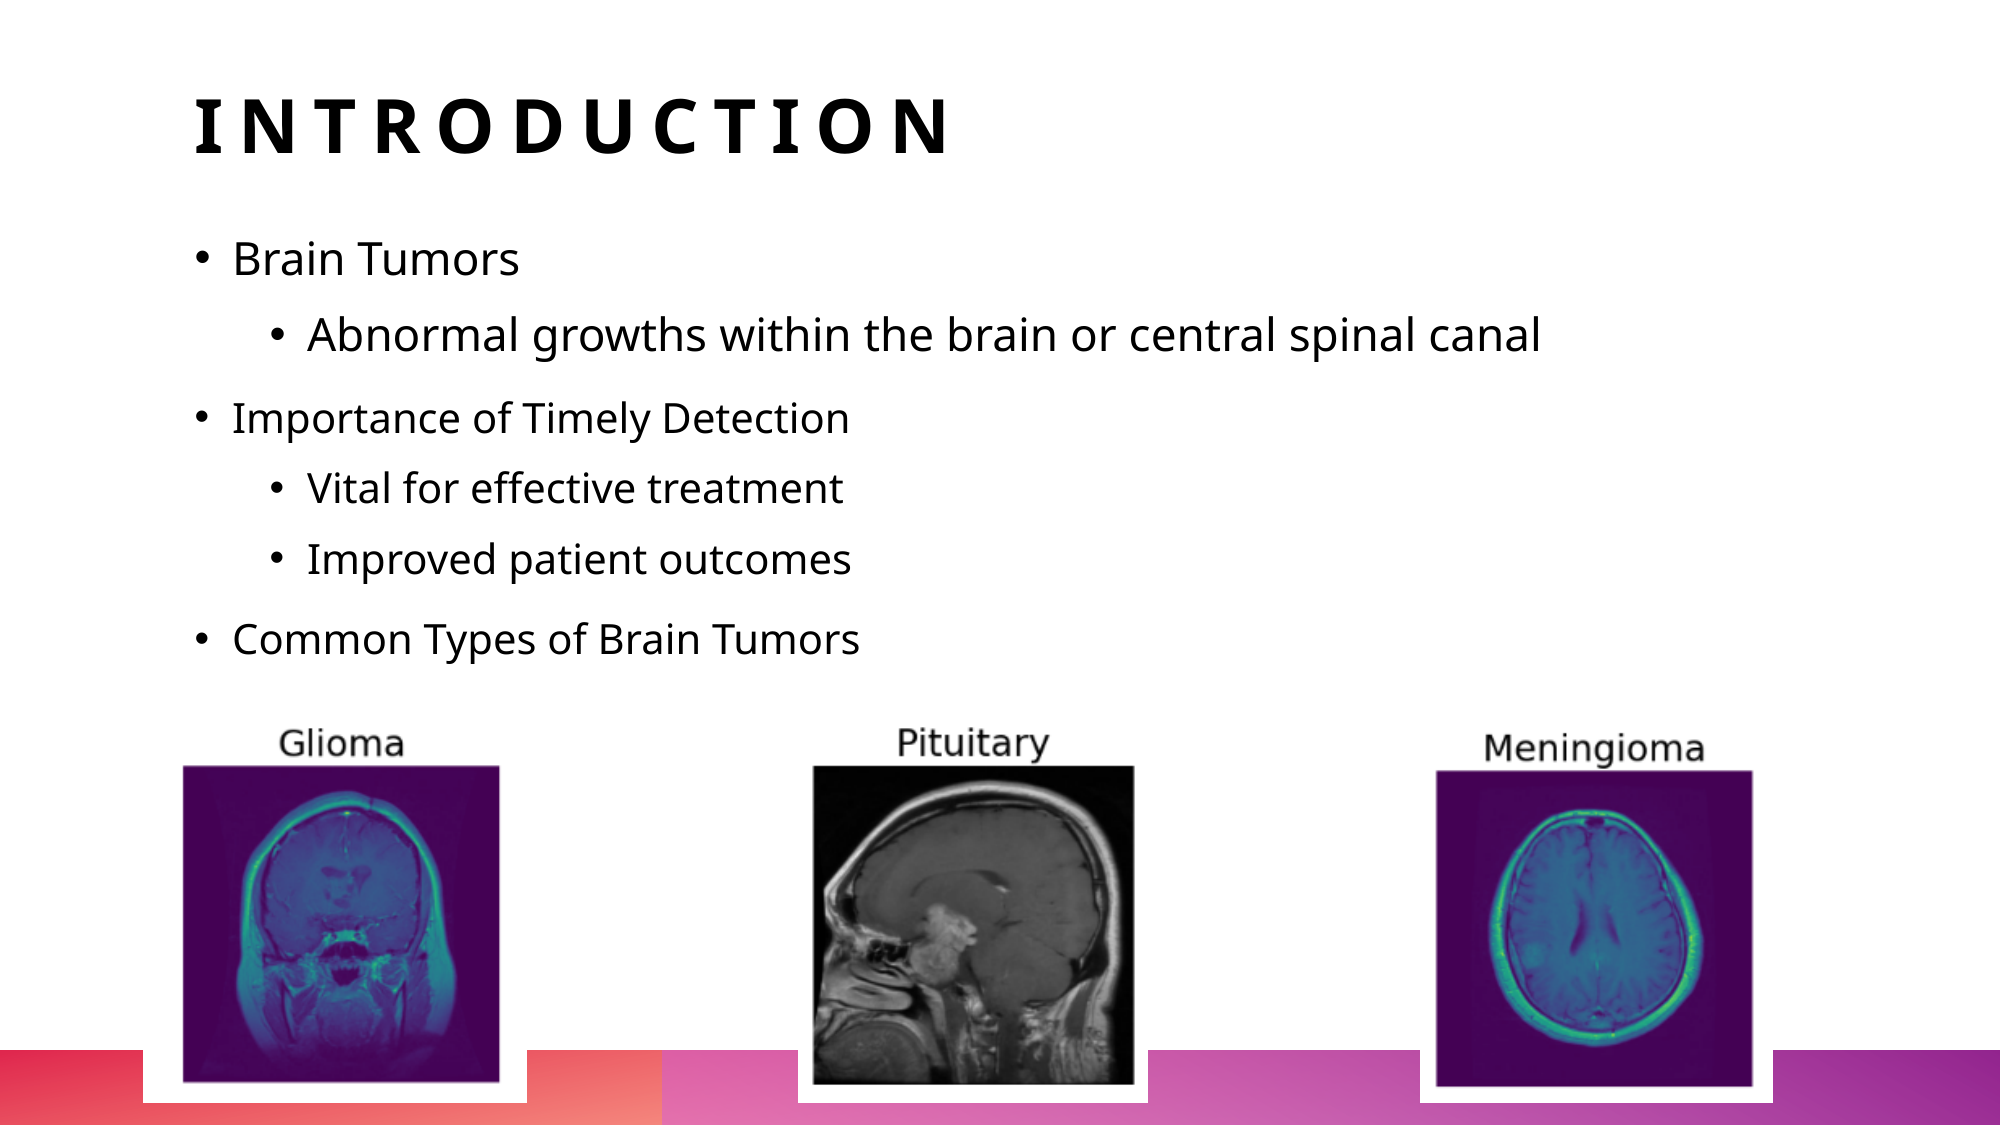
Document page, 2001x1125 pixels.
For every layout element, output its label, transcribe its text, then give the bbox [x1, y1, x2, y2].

title Introduction [194, 0, 1875, 168]
picture [798, 727, 1148, 1103]
picture [143, 727, 527, 1103]
list Brain Tumors Abnormal growths within the brain or central spinal canal Importance of Timely Detection Vital for effective treatment Improved patient outcomes Common Types of Brain Tumors [194, 218, 1842, 1013]
picture [1420, 727, 1773, 1103]
